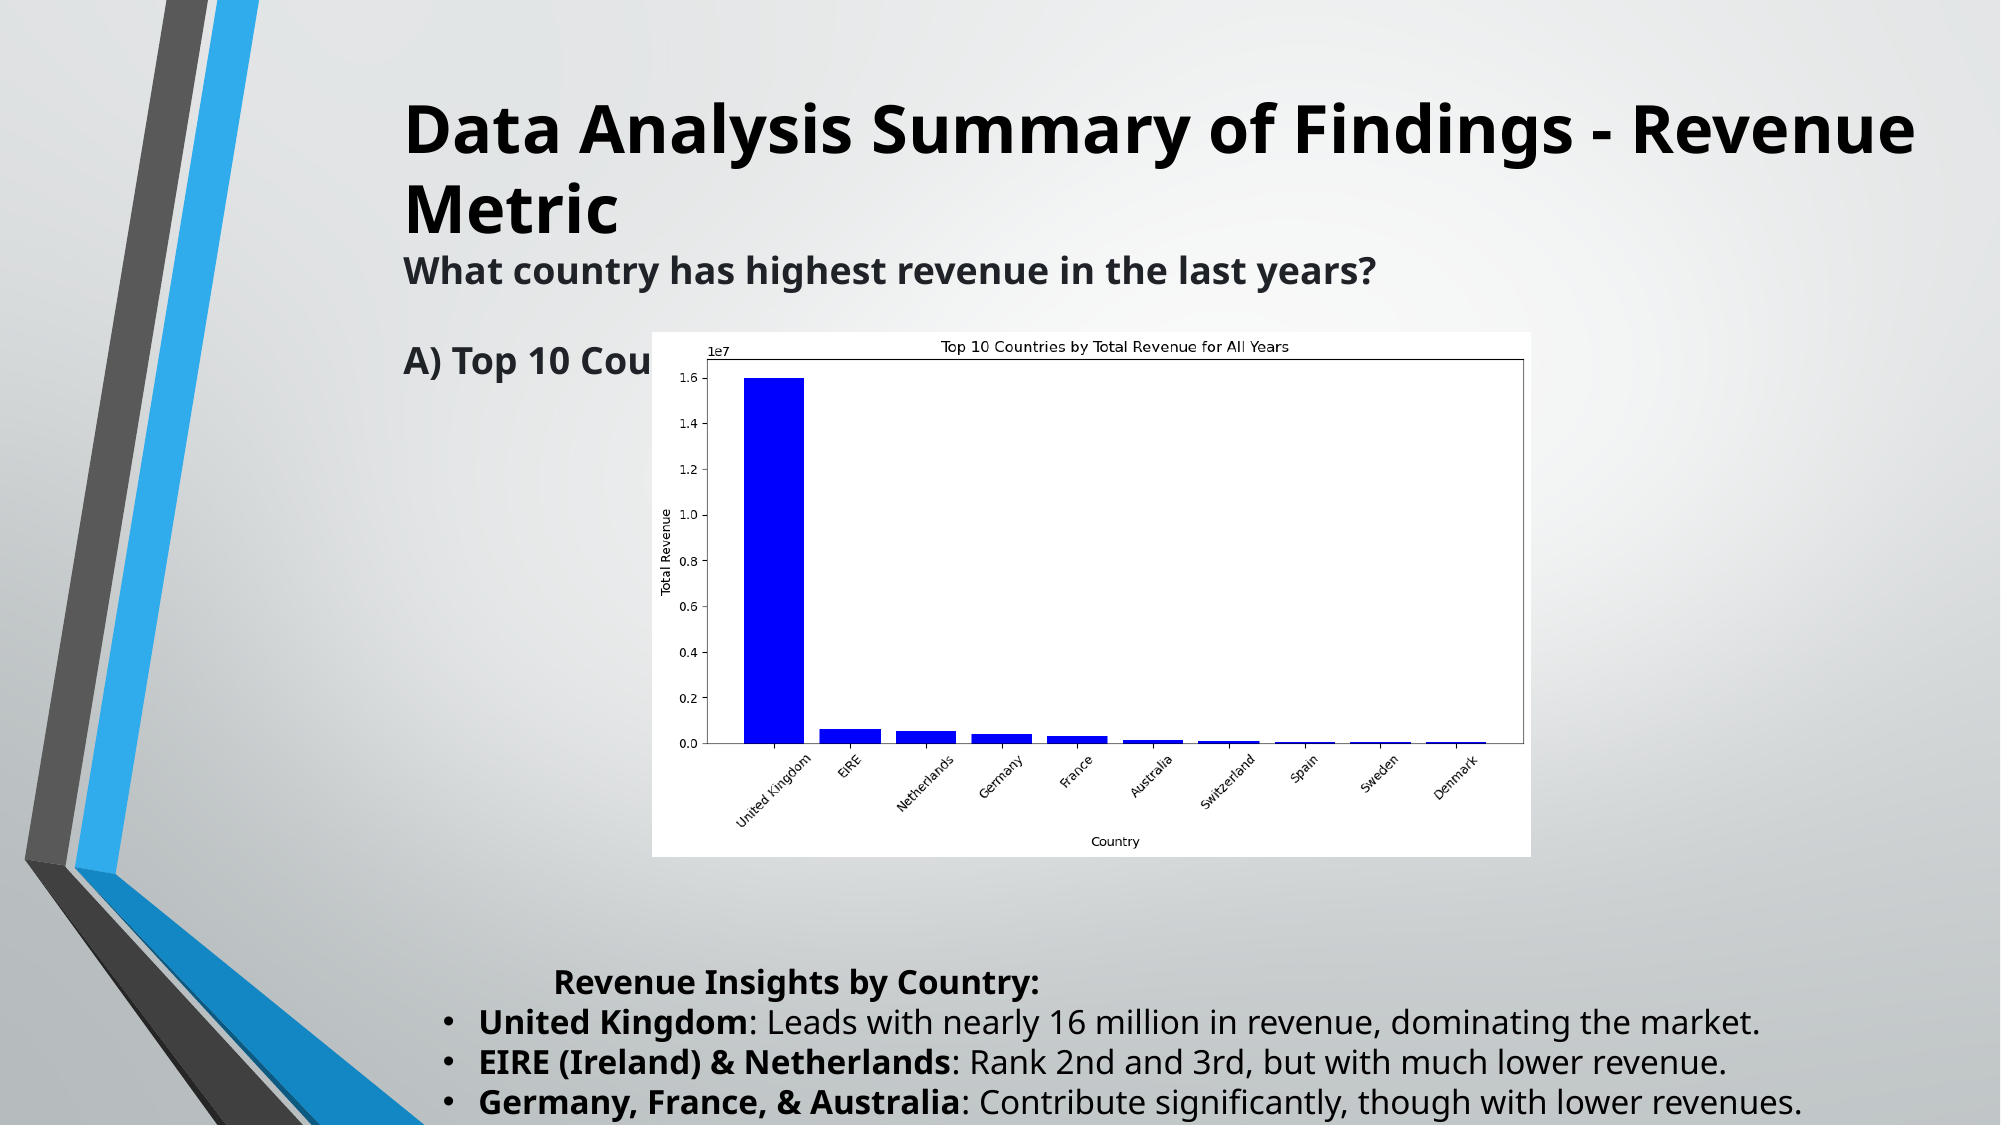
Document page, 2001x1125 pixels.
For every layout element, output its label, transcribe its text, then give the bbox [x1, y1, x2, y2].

text_box Data Analysis Summary of Findings - Revenue Metric What country has highest revenue in the last years? A) Top 10 Countries by Total Revenue for All Years: Revenue Insights by Country: United Kingdom: Leads with nearly 16 million in revenue, dominating the market. EIRE (Ireland) & Netherlands: Rank 2nd and 3rd, but with much lower revenue. Germany, France, & Australia: Contribute significantly, though with lower revenues. [388, 79, 1936, 1125]
picture [652, 332, 1531, 857]
